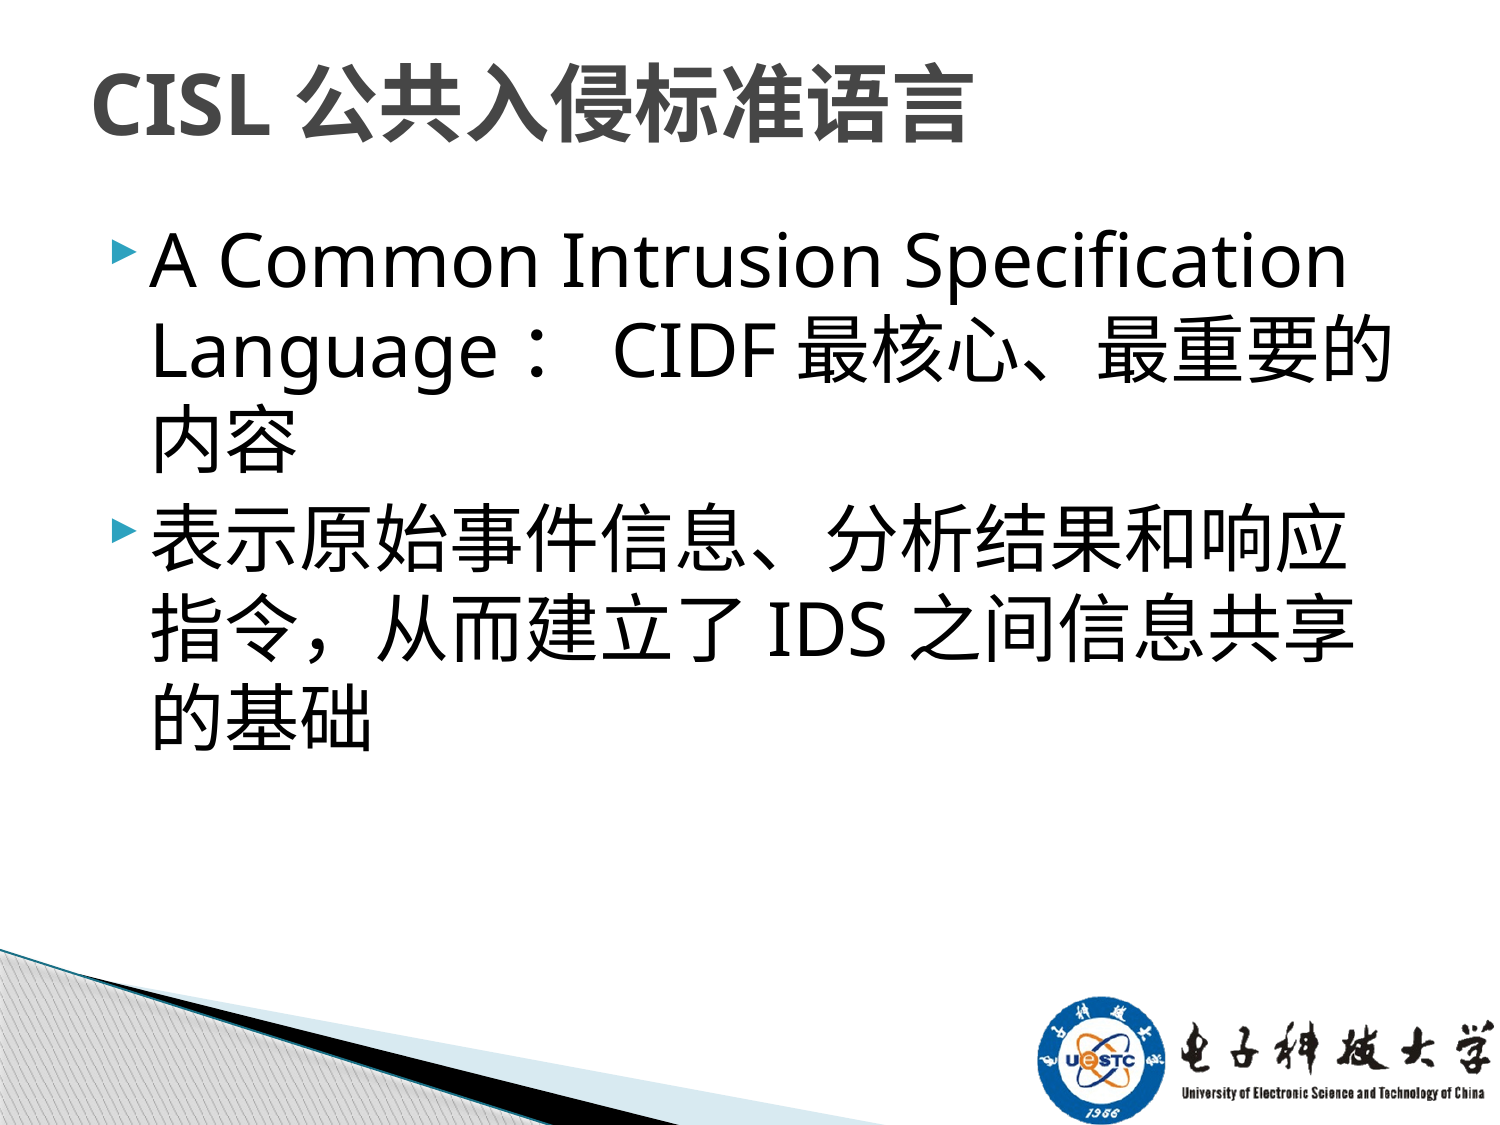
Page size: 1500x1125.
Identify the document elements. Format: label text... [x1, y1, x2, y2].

list A Common Intrusion Specification Language：CIDF最核心、最重要的内容 表示原始事件信息、分析结果和响应指令，从而建立了IDS之间信息共享的基础 [75, 205, 1425, 1049]
picture [1037, 995, 1495, 1125]
title CISL公共入侵标准语言 [75, 7, 1425, 195]
